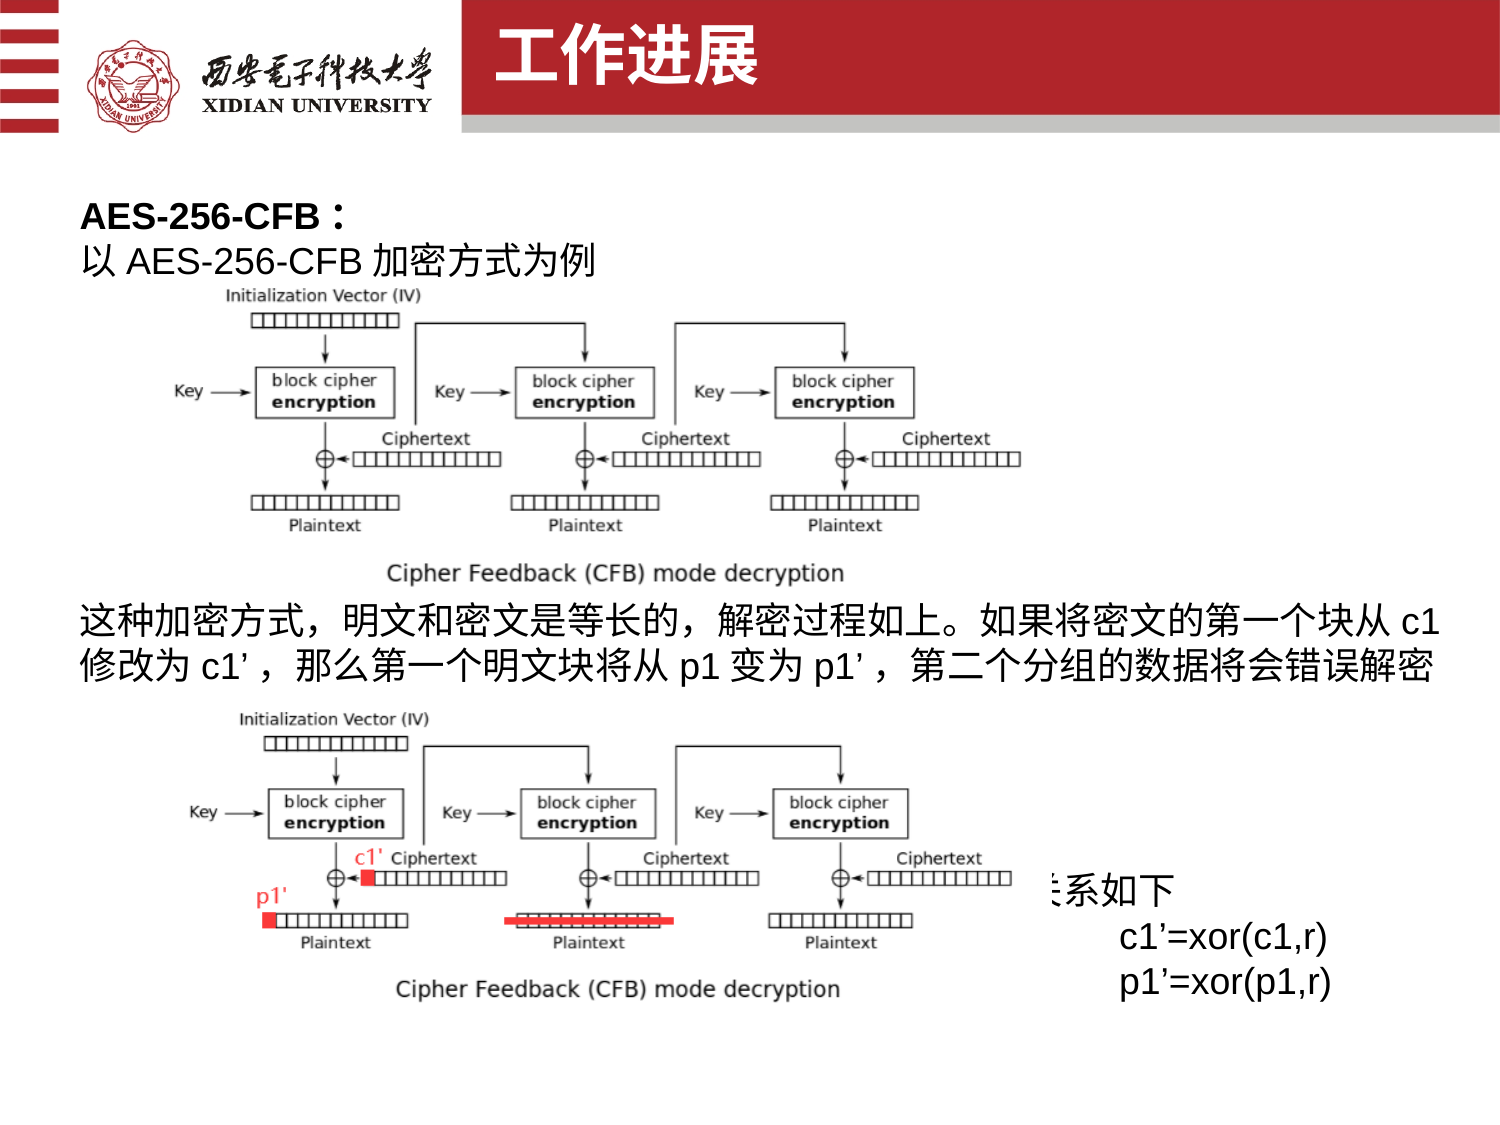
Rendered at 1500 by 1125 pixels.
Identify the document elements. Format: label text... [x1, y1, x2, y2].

text_box 工作进展 [478, 5, 1117, 100]
text_box AES-256-CFB： 以AES-256-CFB加密方式为例 这种加密方式，明文和密文是等长的，解密过程如上。如果将密文的第一个块从c1修改为c1’，那么第一个明文块将从p1变为p1’，第二个分组的数据将会错误解密 他们的关系如下 c1’=xor(c1,r) p1’=xor(p1,r) [64, 184, 1459, 1055]
picture [0, 0, 1500, 1125]
